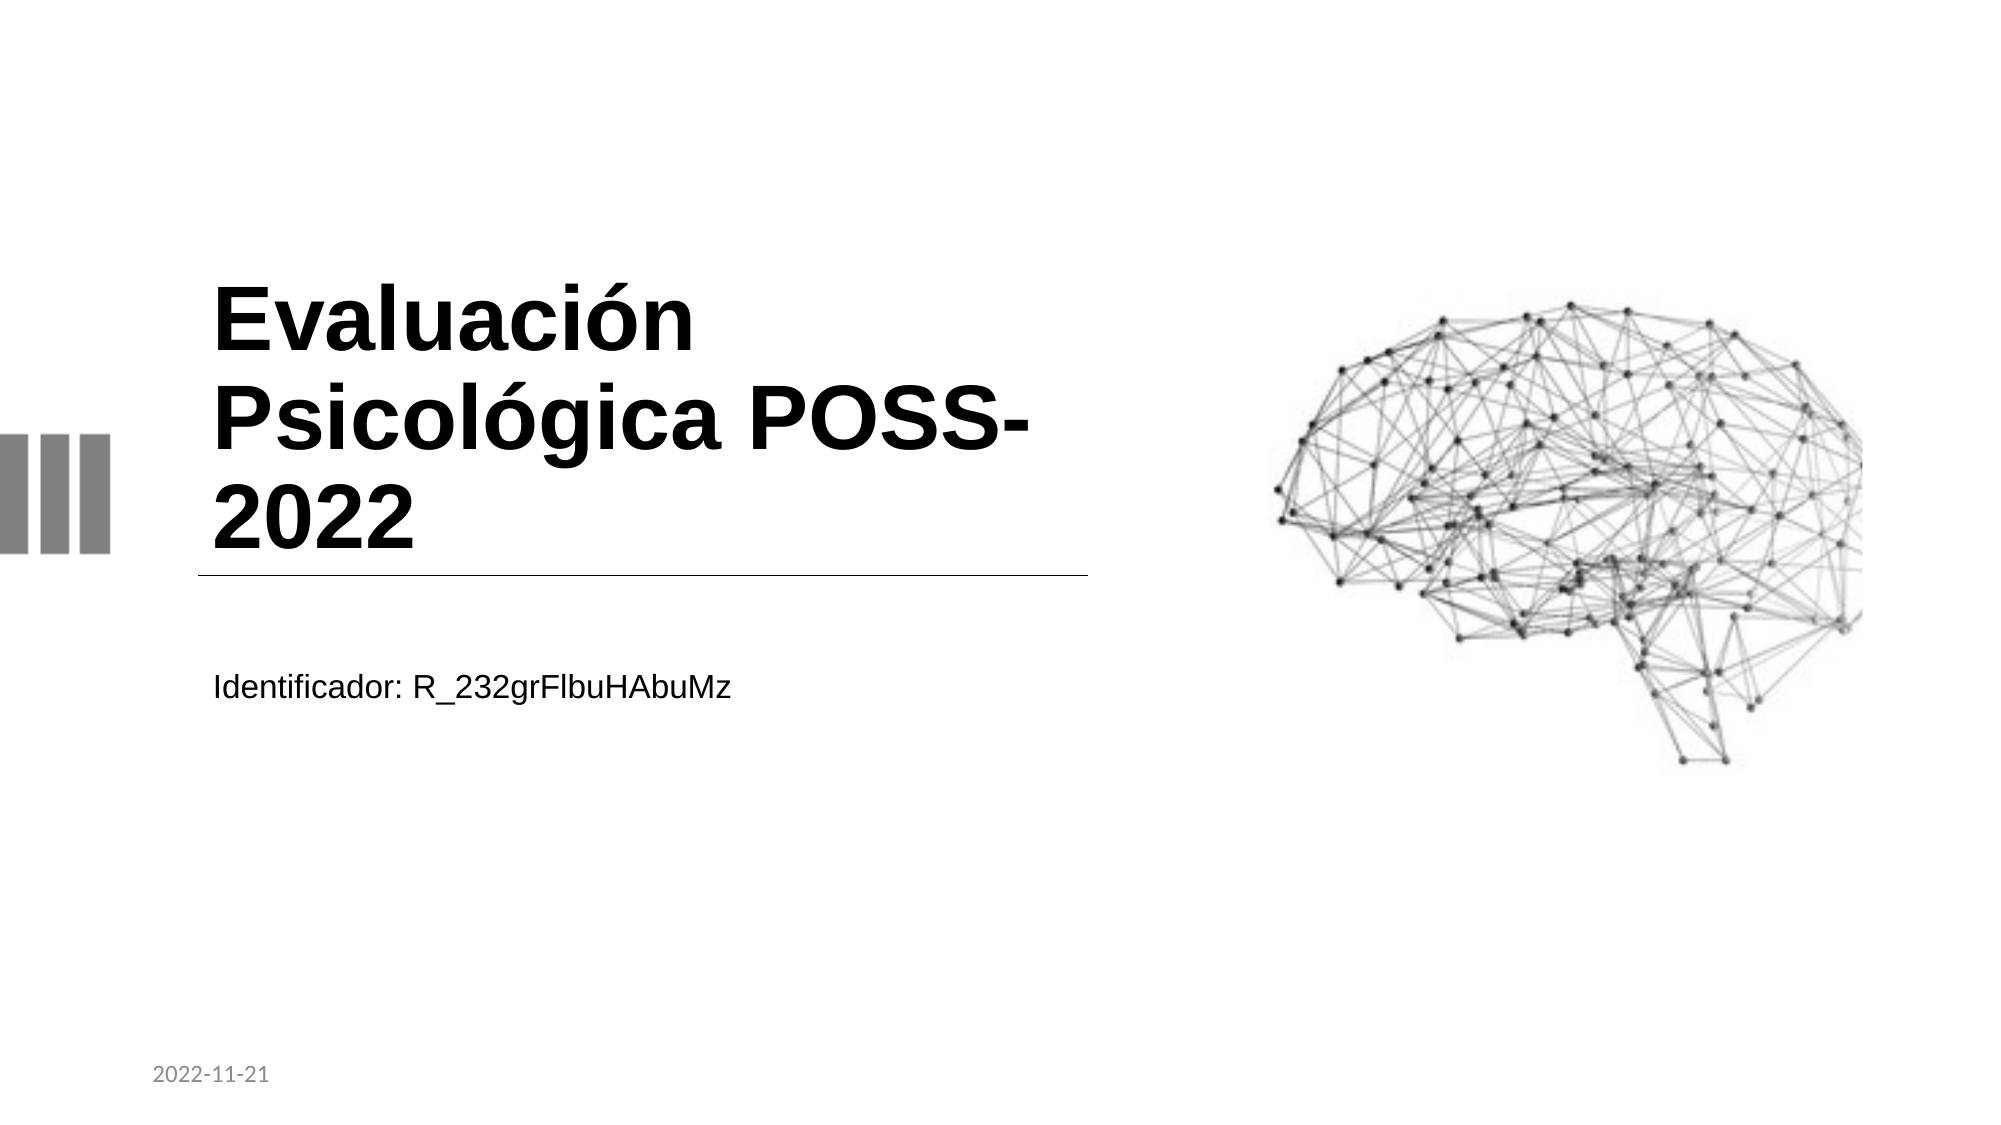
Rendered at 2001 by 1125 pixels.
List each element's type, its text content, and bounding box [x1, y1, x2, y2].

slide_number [137, 1042, 588, 1103]
picture [0, 420, 123, 563]
subtitle Identificador: R_232grFlbuHAbuMz [197, 590, 1398, 863]
picture [1202, 208, 1863, 860]
title Evaluación Psicológica POSS-2022 [197, 184, 1088, 576]
